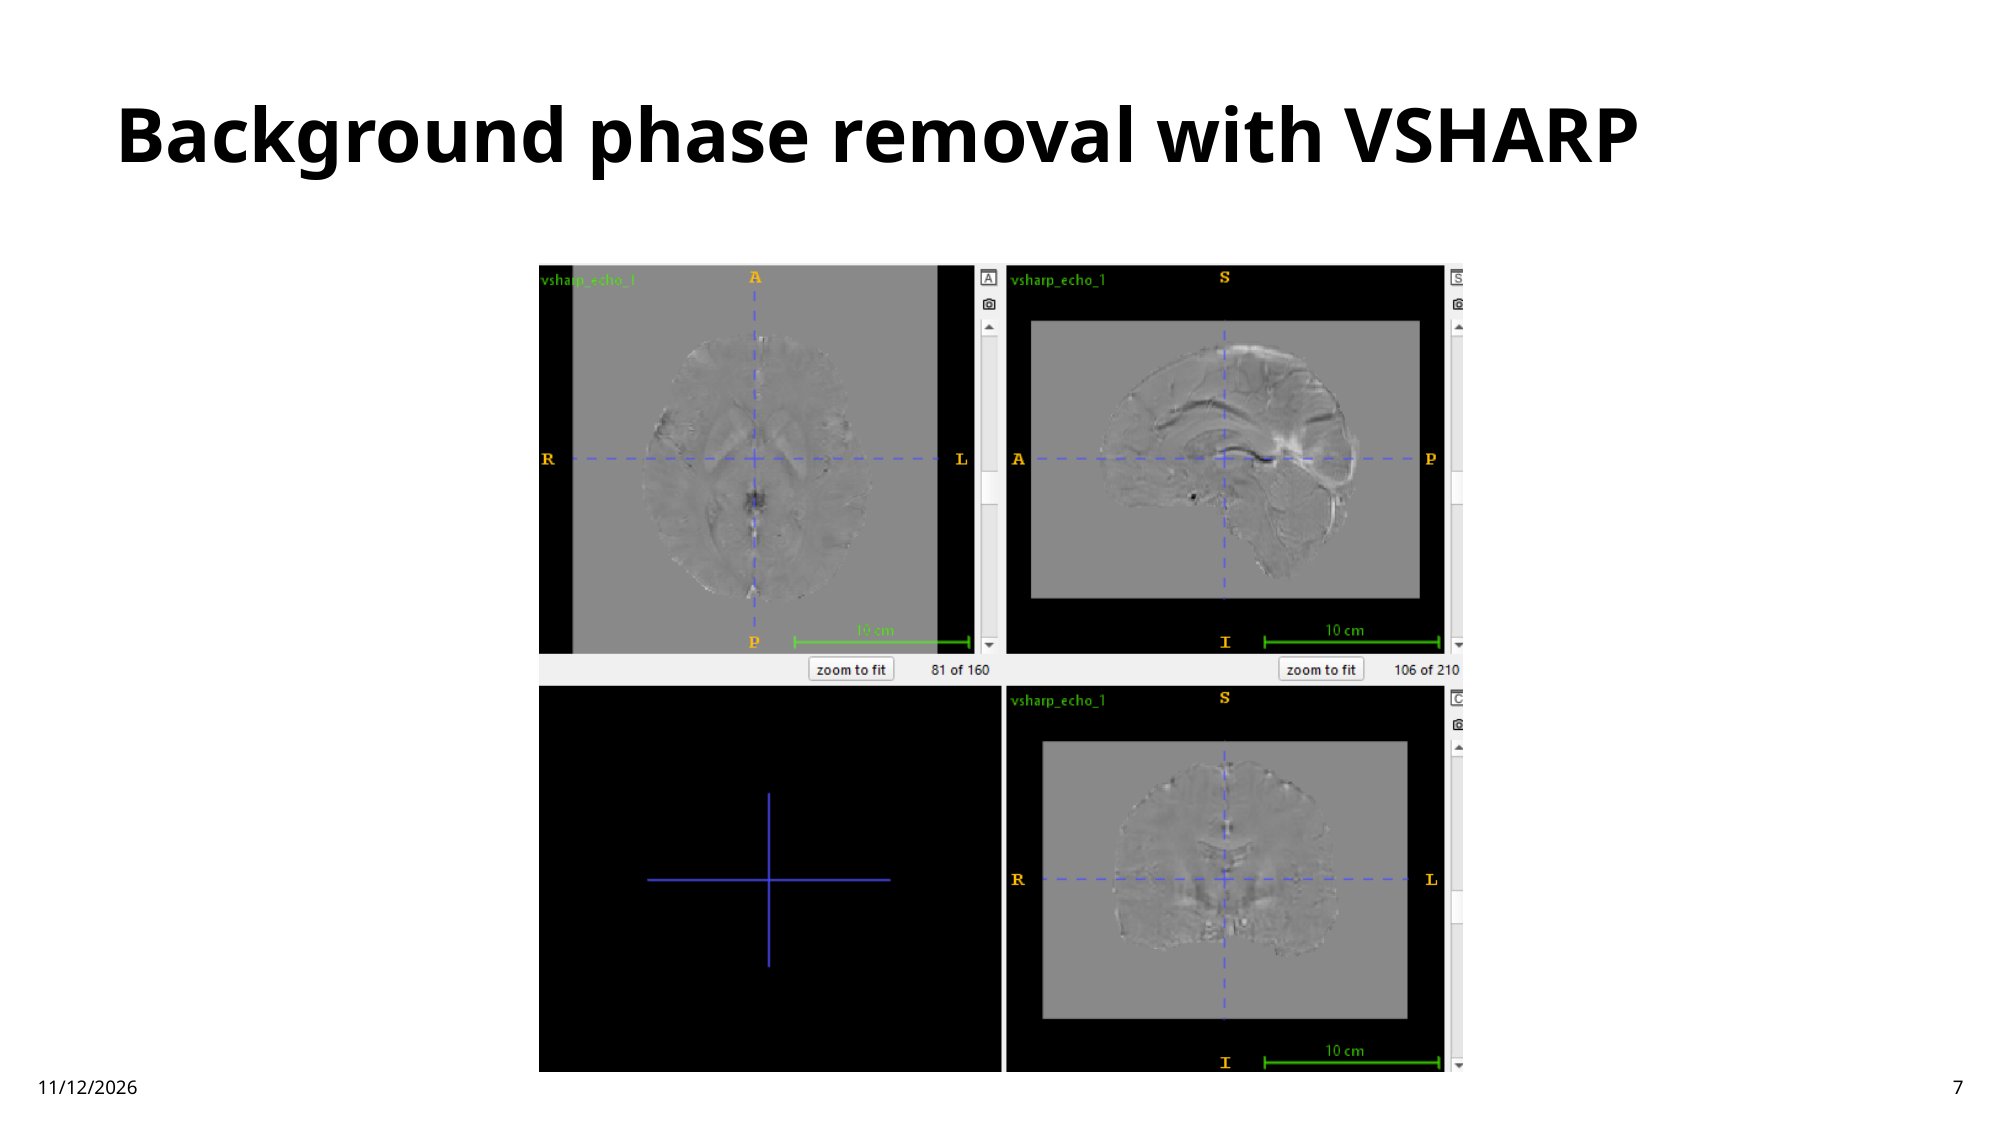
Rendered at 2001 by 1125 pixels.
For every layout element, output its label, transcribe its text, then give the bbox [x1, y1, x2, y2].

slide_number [22, 1058, 596, 1119]
title Background phase removal with VSHARP [100, 90, 1849, 276]
slide_number 7 [1908, 1058, 1979, 1119]
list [539, 263, 1463, 1072]
